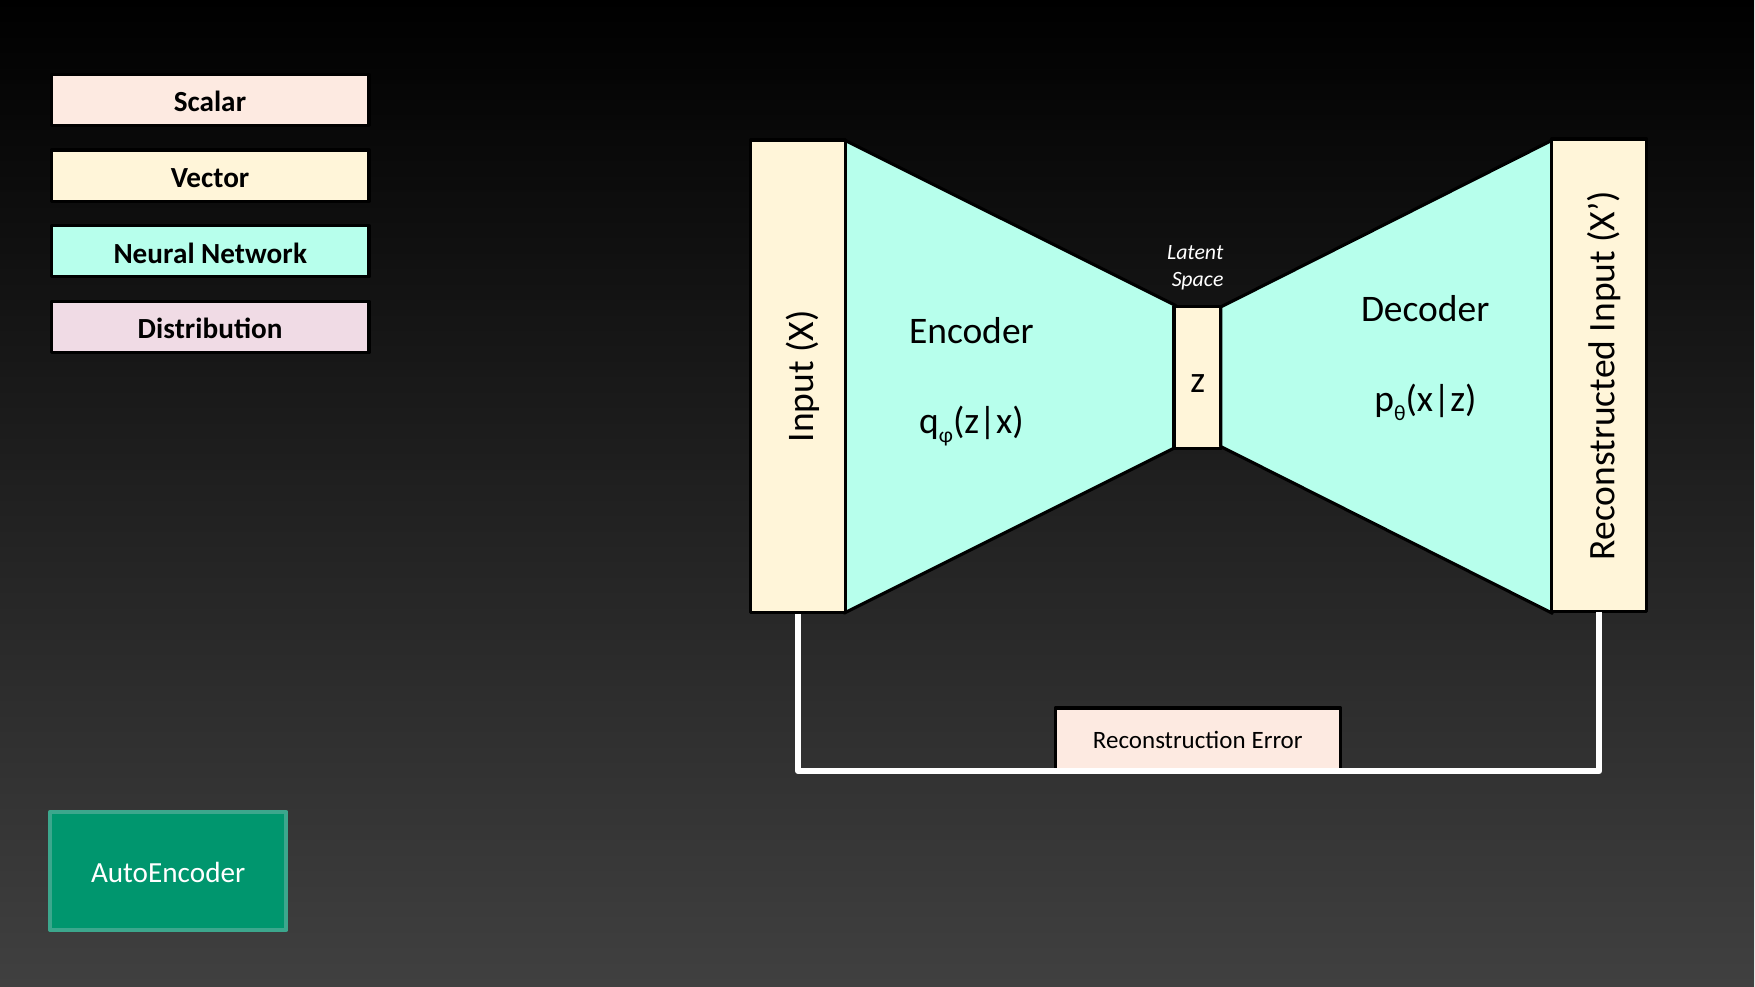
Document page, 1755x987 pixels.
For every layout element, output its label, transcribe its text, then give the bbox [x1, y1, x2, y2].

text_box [750, 138, 1647, 770]
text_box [50, 74, 370, 353]
text_box AutoEncoder [48, 810, 288, 932]
